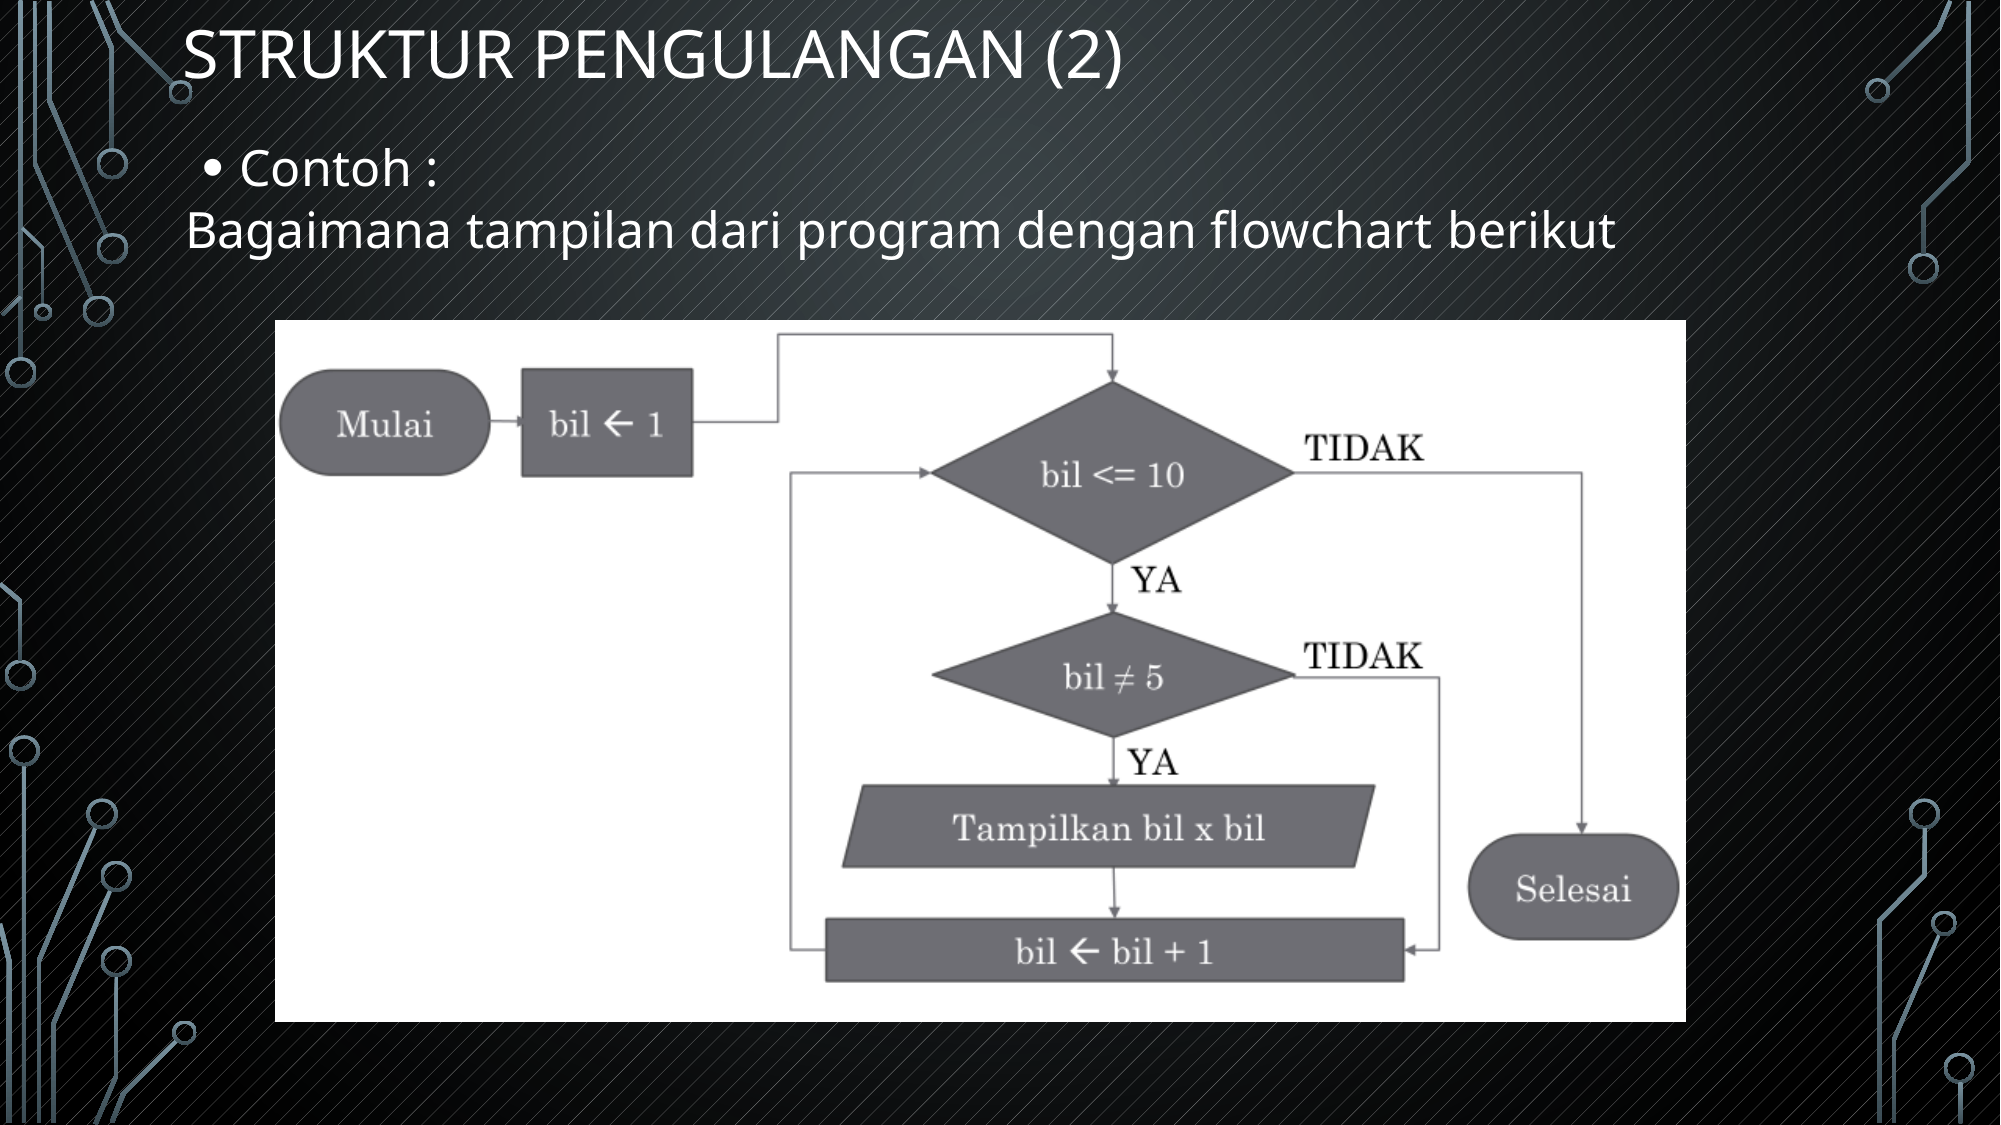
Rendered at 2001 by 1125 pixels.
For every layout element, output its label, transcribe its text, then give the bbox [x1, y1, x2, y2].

title Struktur pENGULANGAN (2) [167, 0, 1793, 113]
picture [275, 320, 1686, 1023]
list Contoh : Bagaimana tampilan dari program dengan flowchart berikut [167, 116, 1860, 372]
